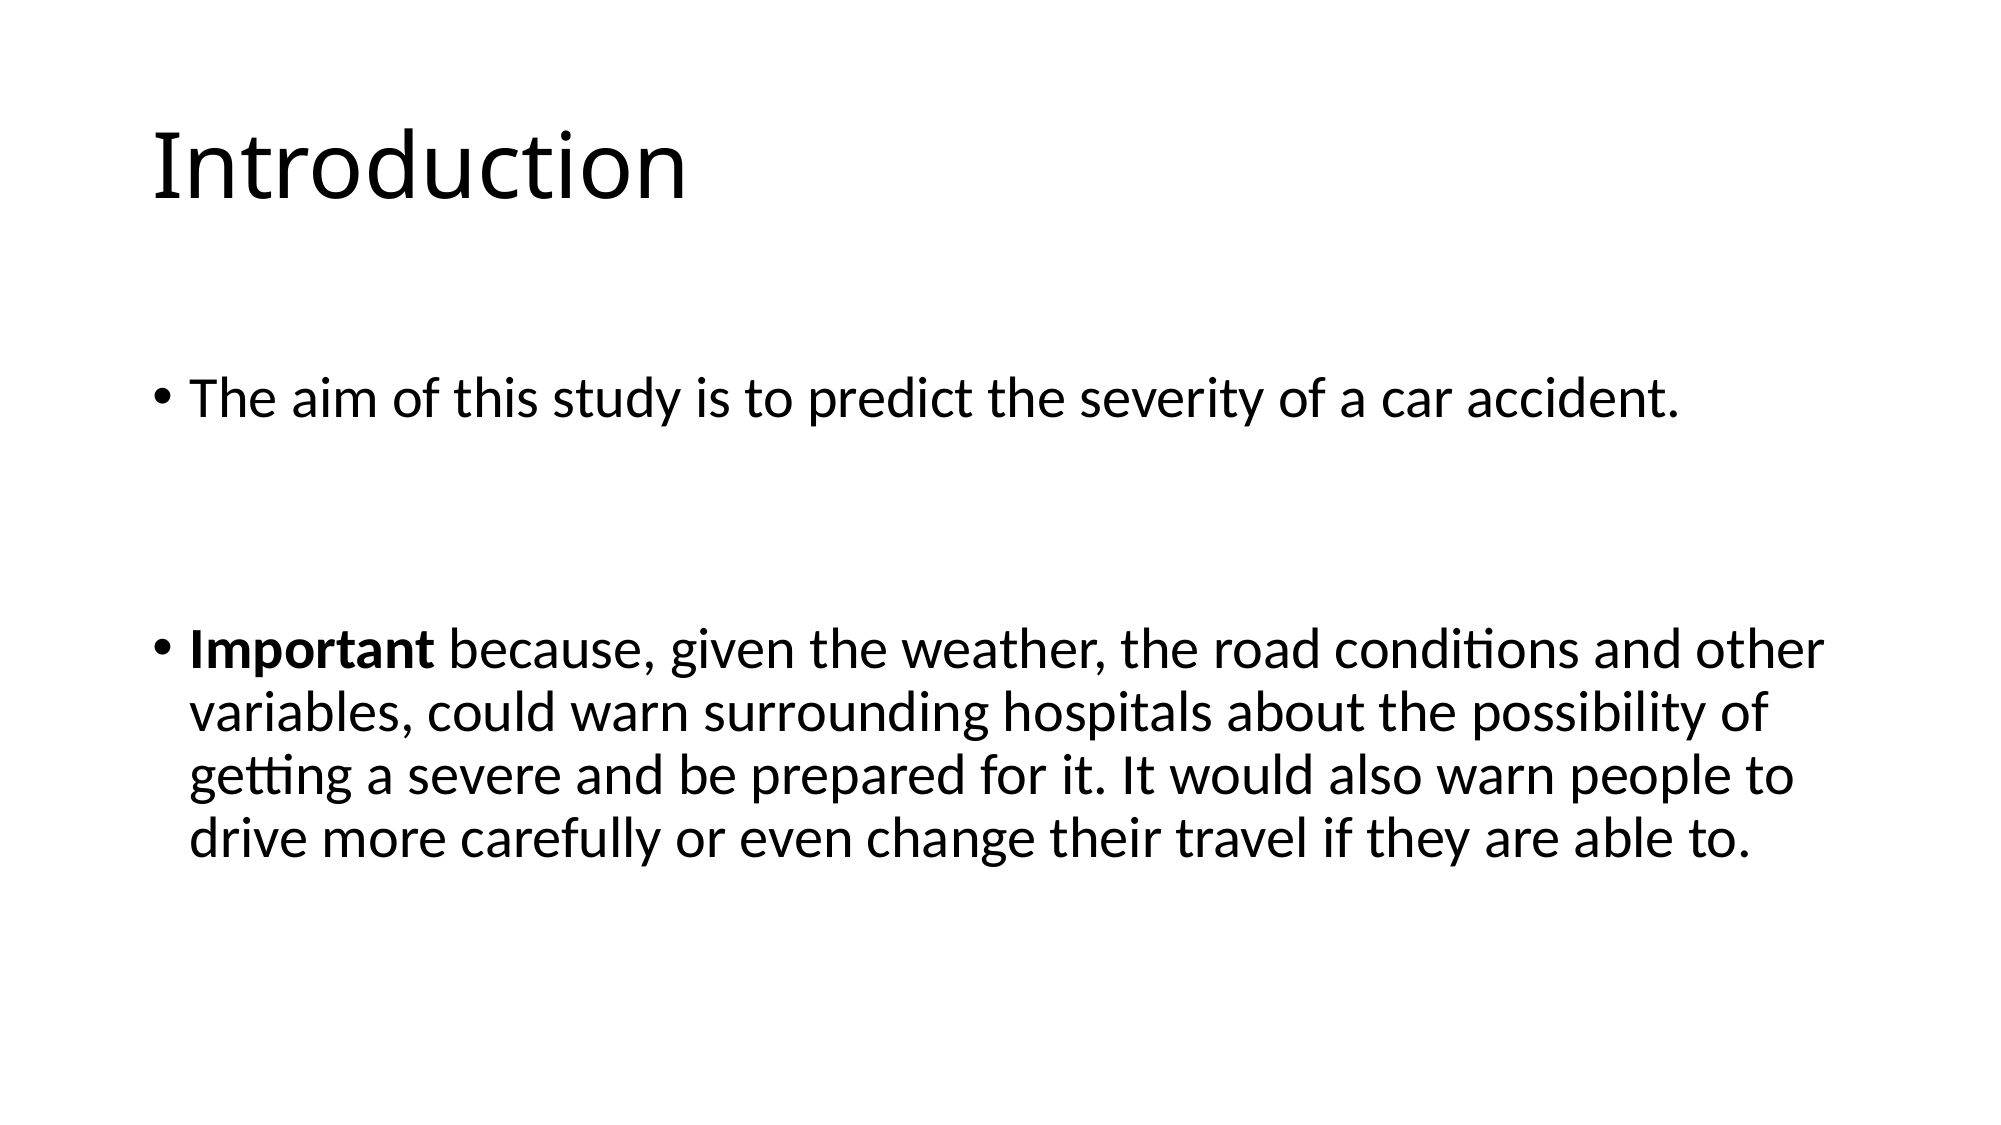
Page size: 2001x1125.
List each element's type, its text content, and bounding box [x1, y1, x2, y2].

list The aim of this study is to predict the severity of a car accident. Important because, given the weather, the road conditions and other variables, could warn surrounding hospitals about the possibility of getting a severe and be prepared for it. It would also warn people to drive more carefully or even change their travel if they are able to. [137, 360, 1863, 1074]
title Introduction [137, 59, 1863, 278]
